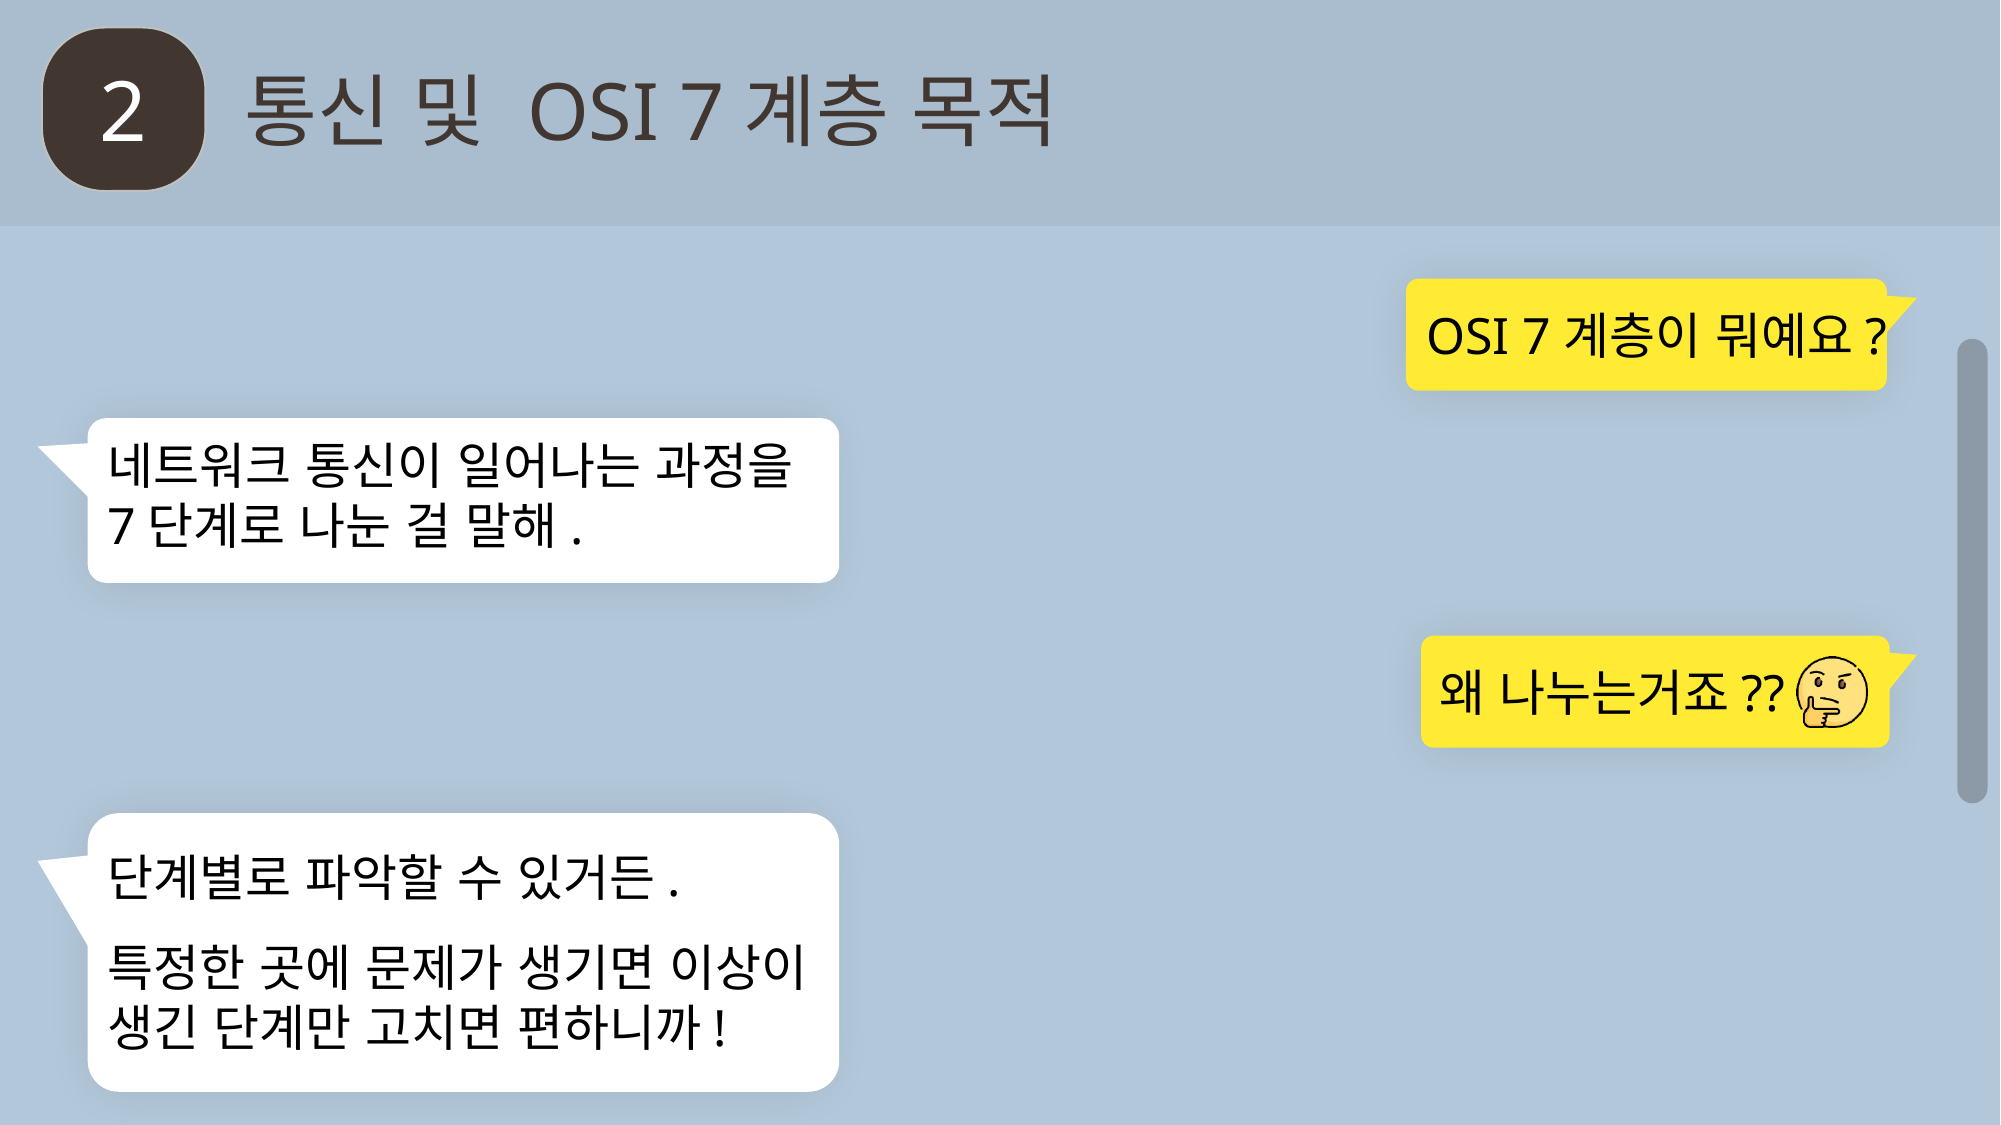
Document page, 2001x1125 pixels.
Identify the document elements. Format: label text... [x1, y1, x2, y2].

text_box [1405, 278, 1917, 391]
text_box 통신 및 OSI 7계층 목적 [229, 53, 1453, 164]
text_box 2 [85, 51, 163, 166]
text_box [0, 0, 2000, 227]
text_box [0, 227, 2000, 1125]
text_box [40, 26, 207, 193]
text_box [37, 418, 866, 583]
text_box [1421, 635, 1917, 748]
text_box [37, 813, 866, 1092]
text_box [1956, 337, 1989, 805]
